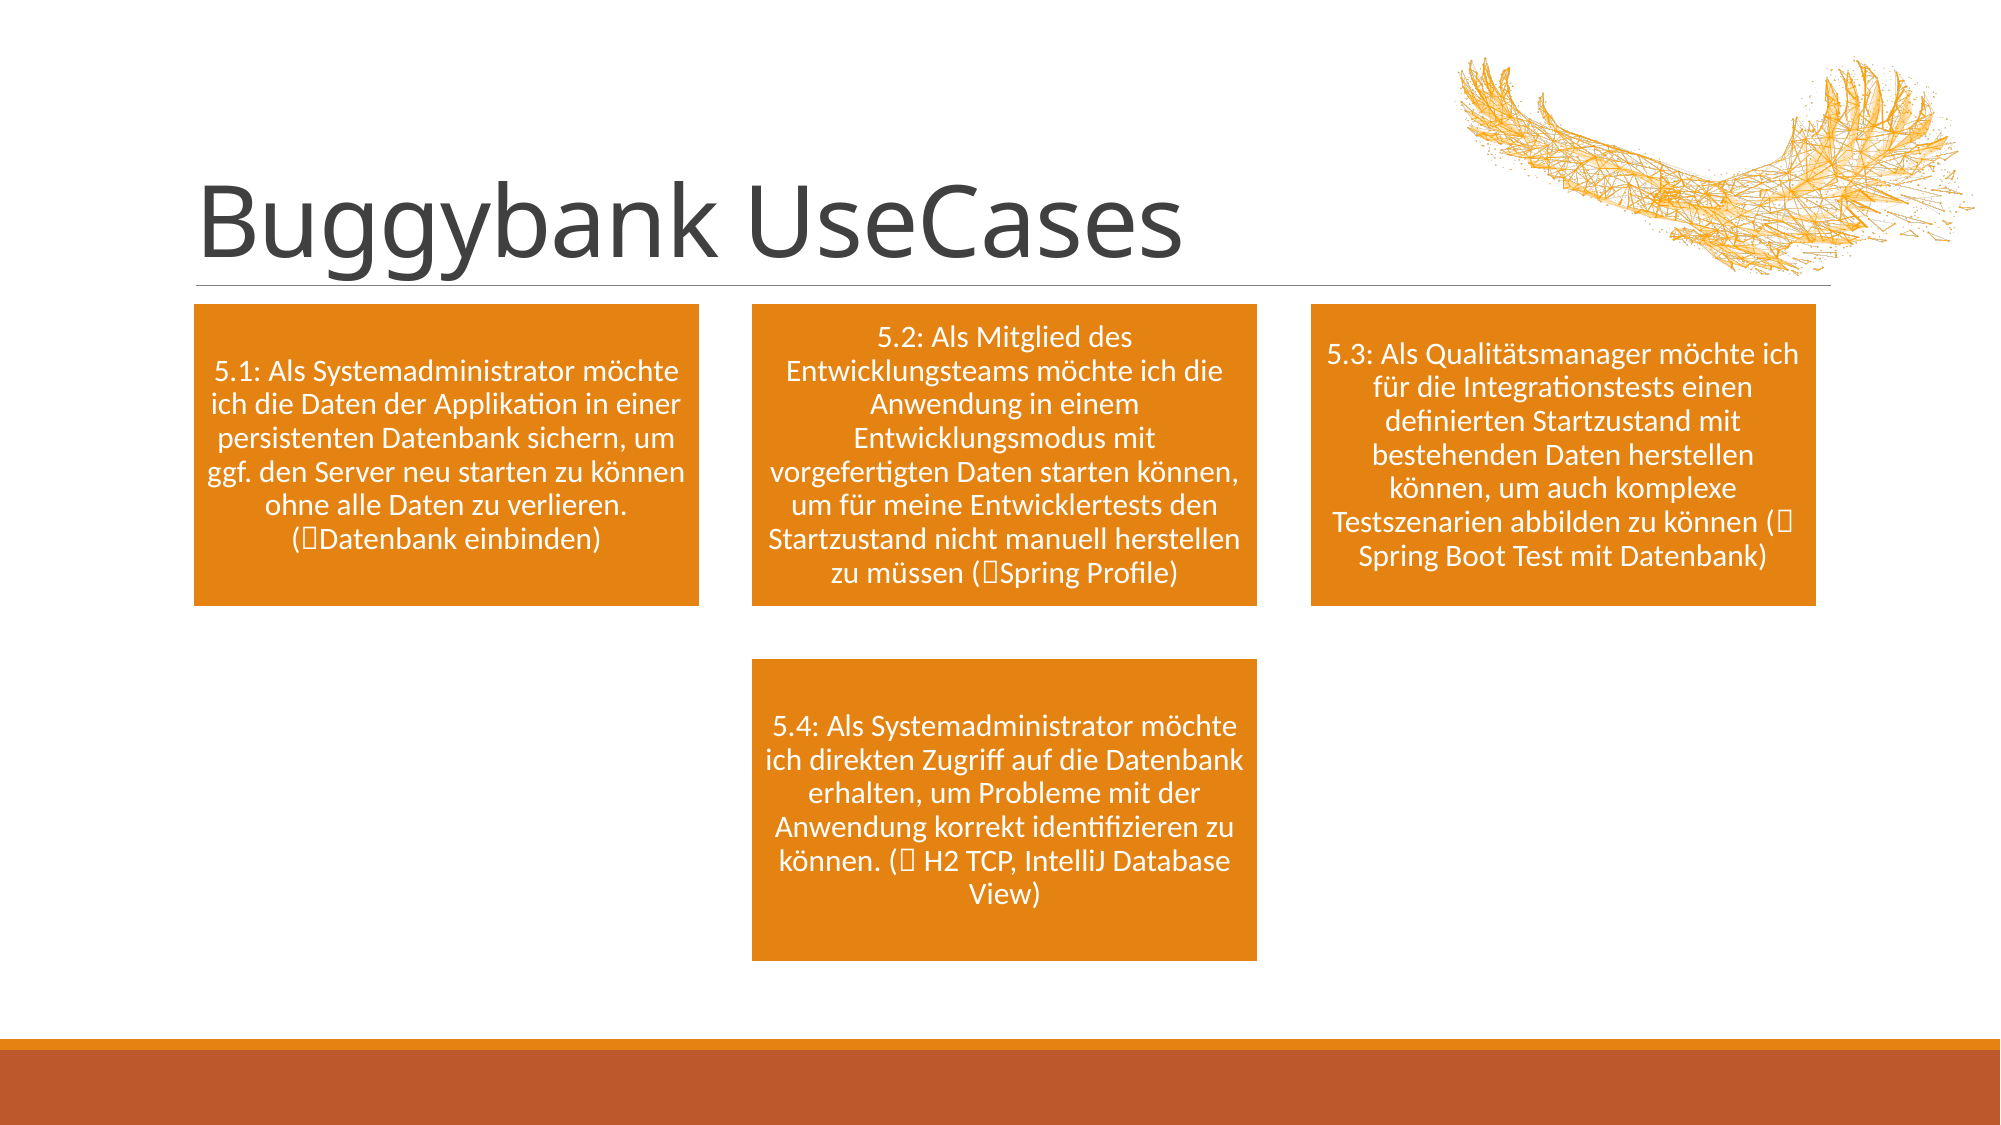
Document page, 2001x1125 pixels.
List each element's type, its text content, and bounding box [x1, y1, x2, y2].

picture [1830, 56, 1975, 276]
title Buggybank UseCases [180, 47, 1830, 285]
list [179, 302, 1831, 964]
